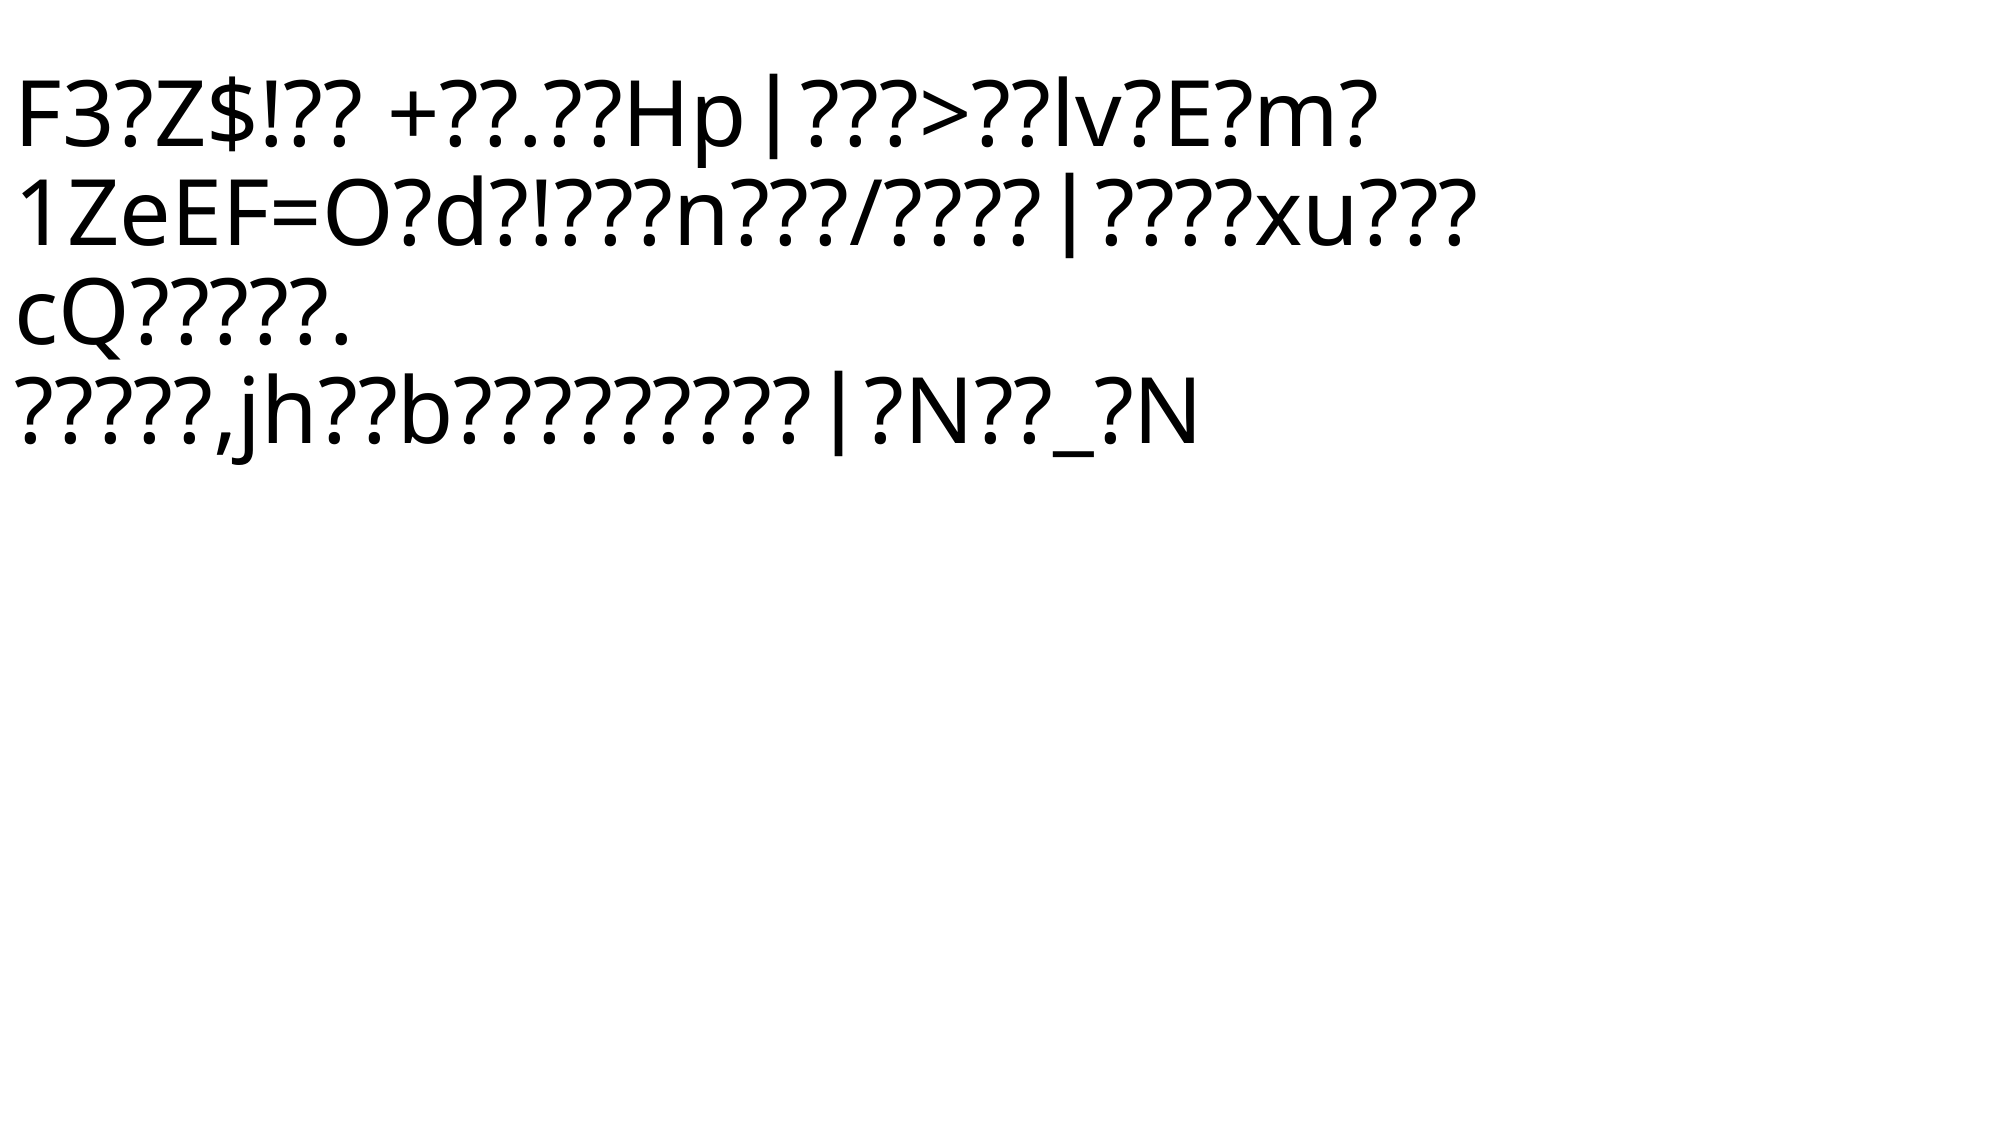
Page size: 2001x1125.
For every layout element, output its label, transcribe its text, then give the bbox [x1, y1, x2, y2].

title F3?Z$!?? +??.??Hp???>??lv?E?m?1ZeEF=O?d?!???n???/????????xu???cQ?????. ?????,jh??b??????????N??_?N [0, 59, 1725, 278]
